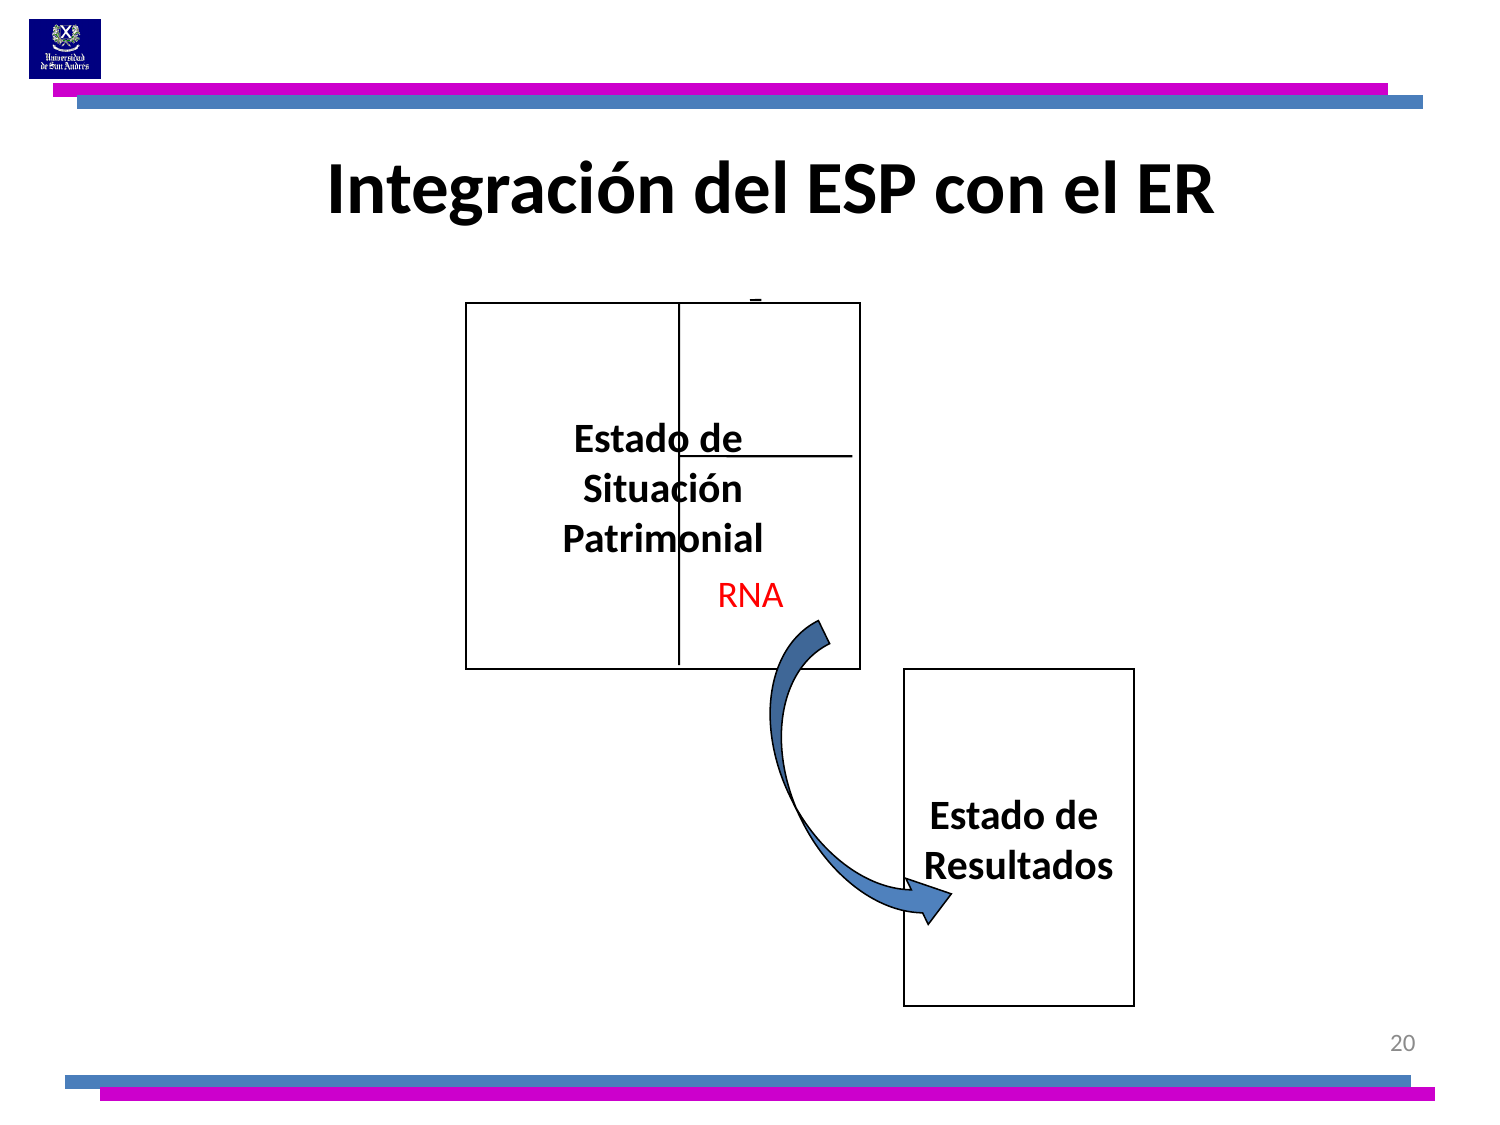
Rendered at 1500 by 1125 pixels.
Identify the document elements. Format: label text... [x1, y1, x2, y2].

text_box Estado de Resultados [903, 668, 1135, 1007]
title Integración del ESP con el ER [100, 101, 1443, 265]
text_box RNA [702, 562, 821, 623]
picture [29, 18, 101, 79]
text_box Estado de Situación Patrimonial [466, 302, 861, 669]
text_box [770, 623, 952, 925]
slide_number 20 [1080, 1011, 1431, 1072]
